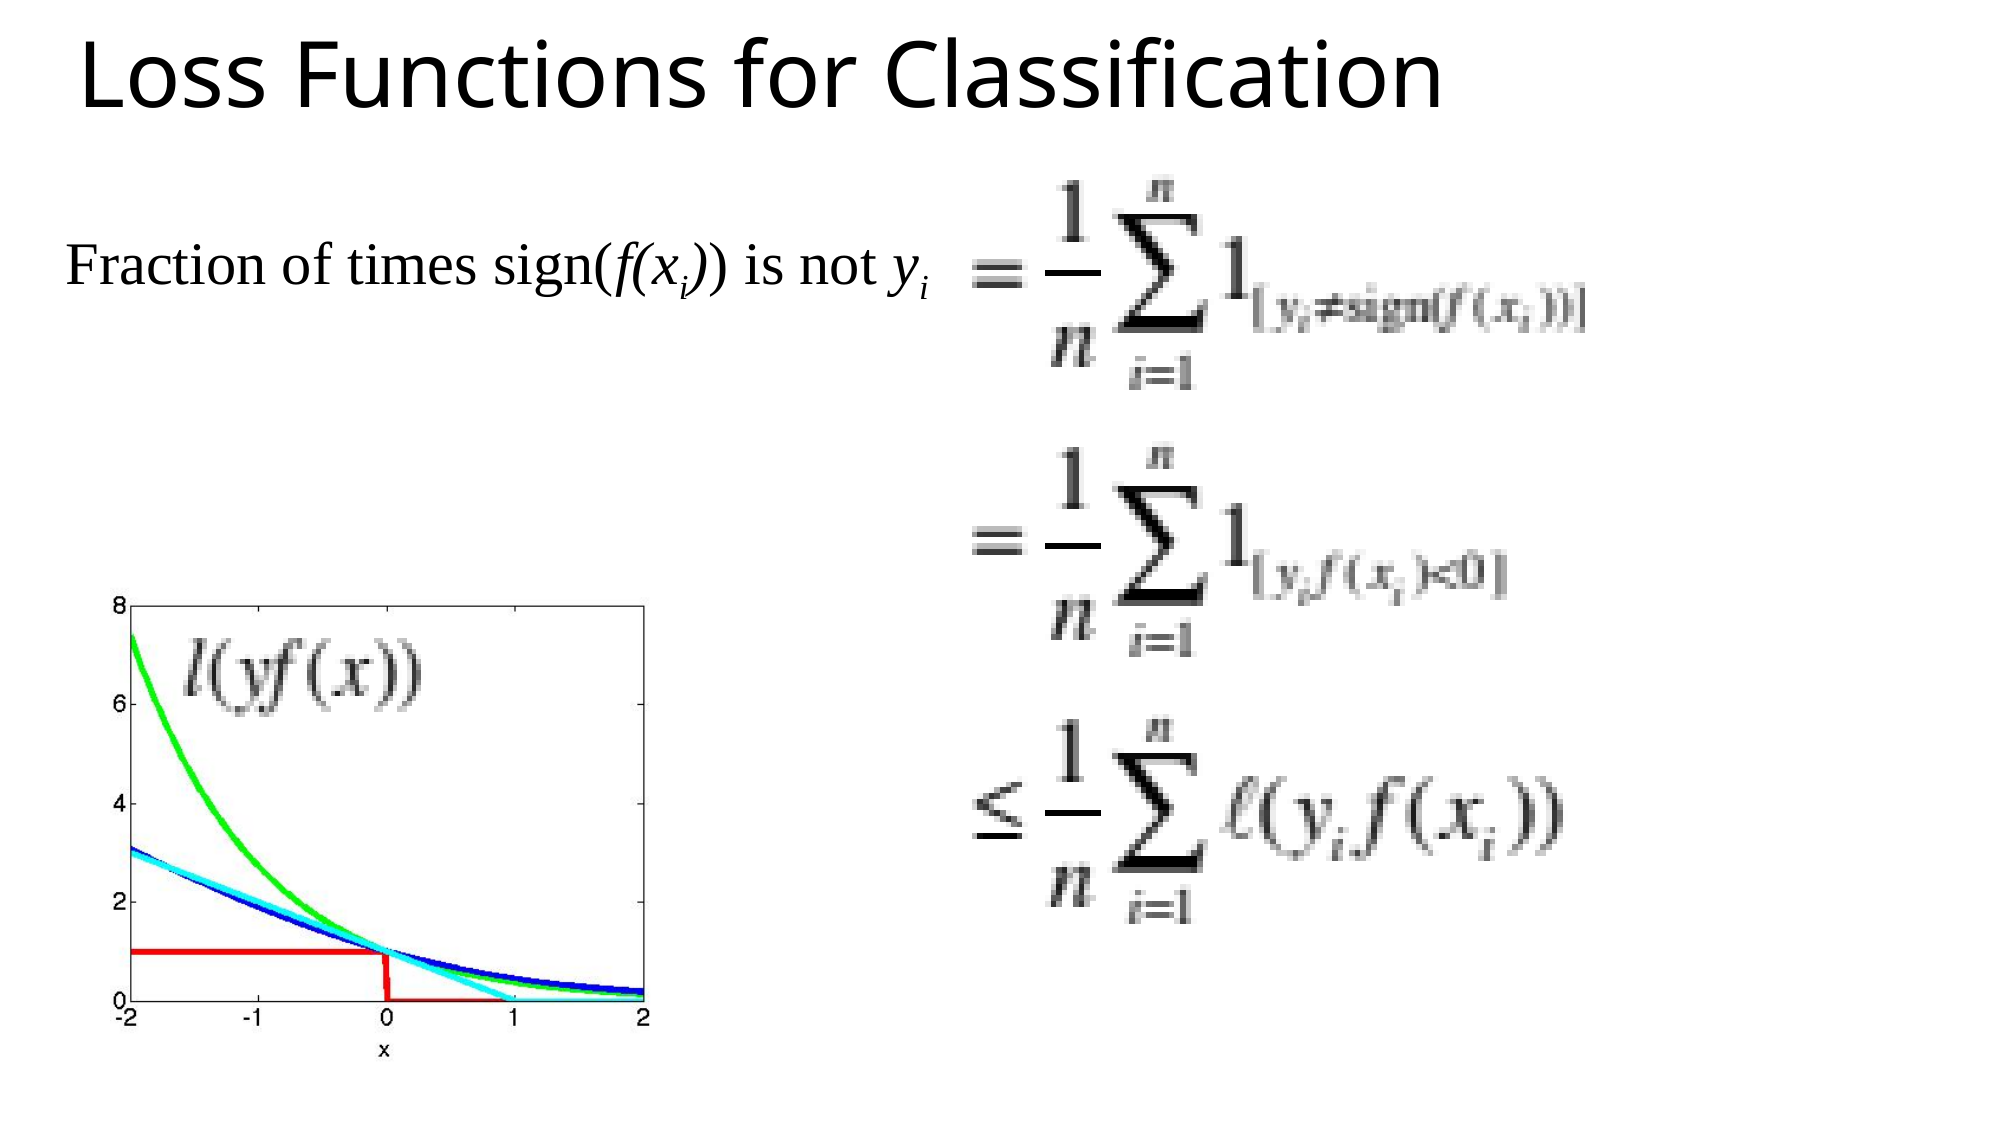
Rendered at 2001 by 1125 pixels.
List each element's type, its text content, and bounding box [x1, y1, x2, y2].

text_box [174, 623, 432, 724]
picture [44, 569, 706, 1065]
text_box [961, 146, 1609, 936]
title Loss Functions for Classification [62, 29, 1953, 205]
text_box Fraction of times sign(f(xi)) is not yi [50, 216, 956, 314]
